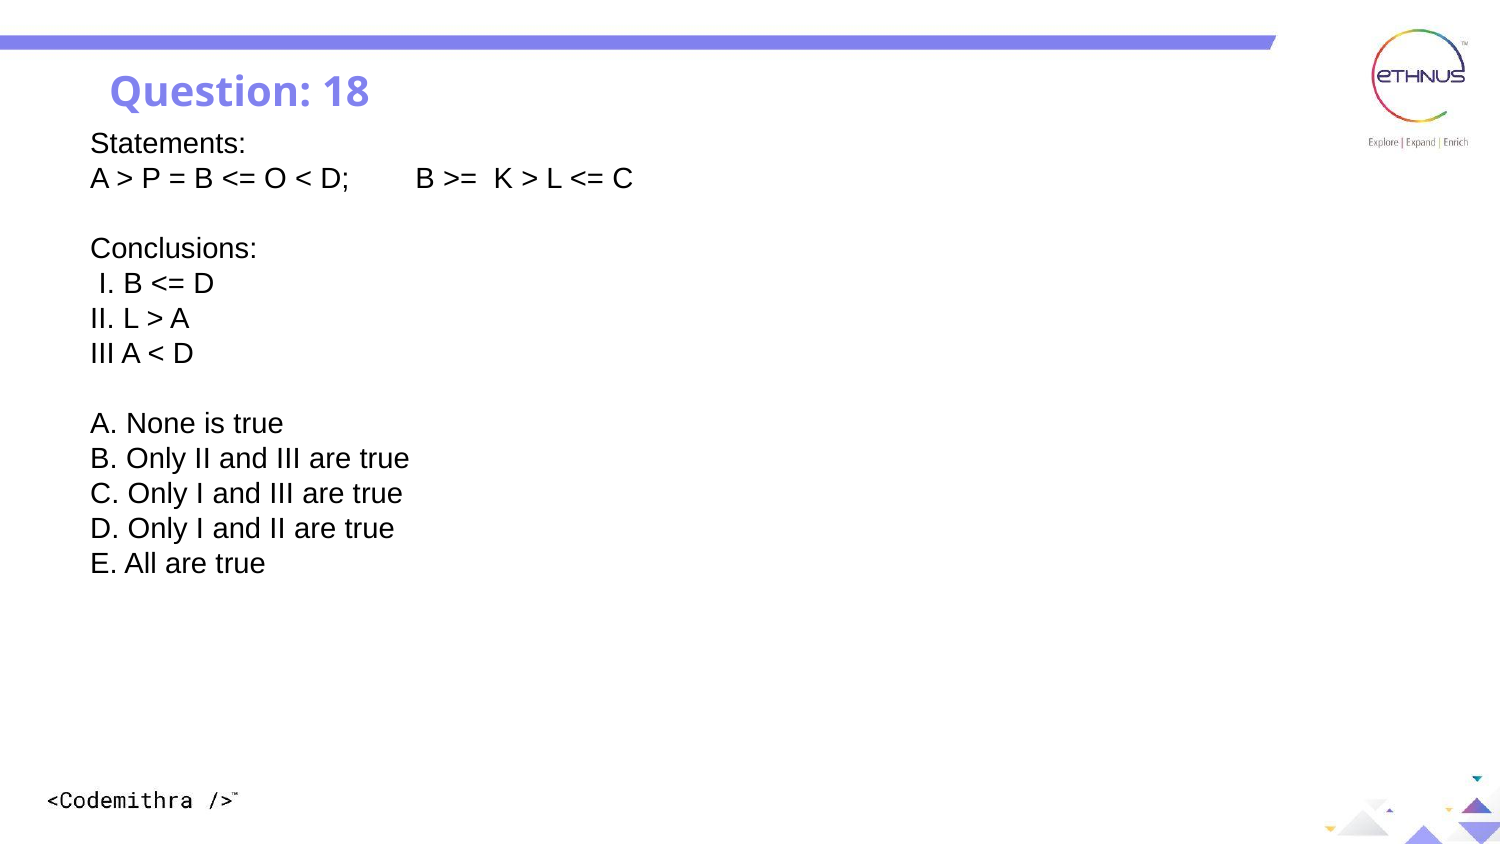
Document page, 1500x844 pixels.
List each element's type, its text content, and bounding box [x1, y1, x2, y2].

text_box Question: 18 [94, 49, 580, 130]
text_box Statements: A > P = B <= O < D; B >= K > L <= C Conclusions: I. B <= D II. L > A III A < D A. None is true B. Only II and III are true C. Only I and III are true D. Only I and II are true E. All are true [75, 109, 1345, 630]
picture [0, 1, 1500, 844]
